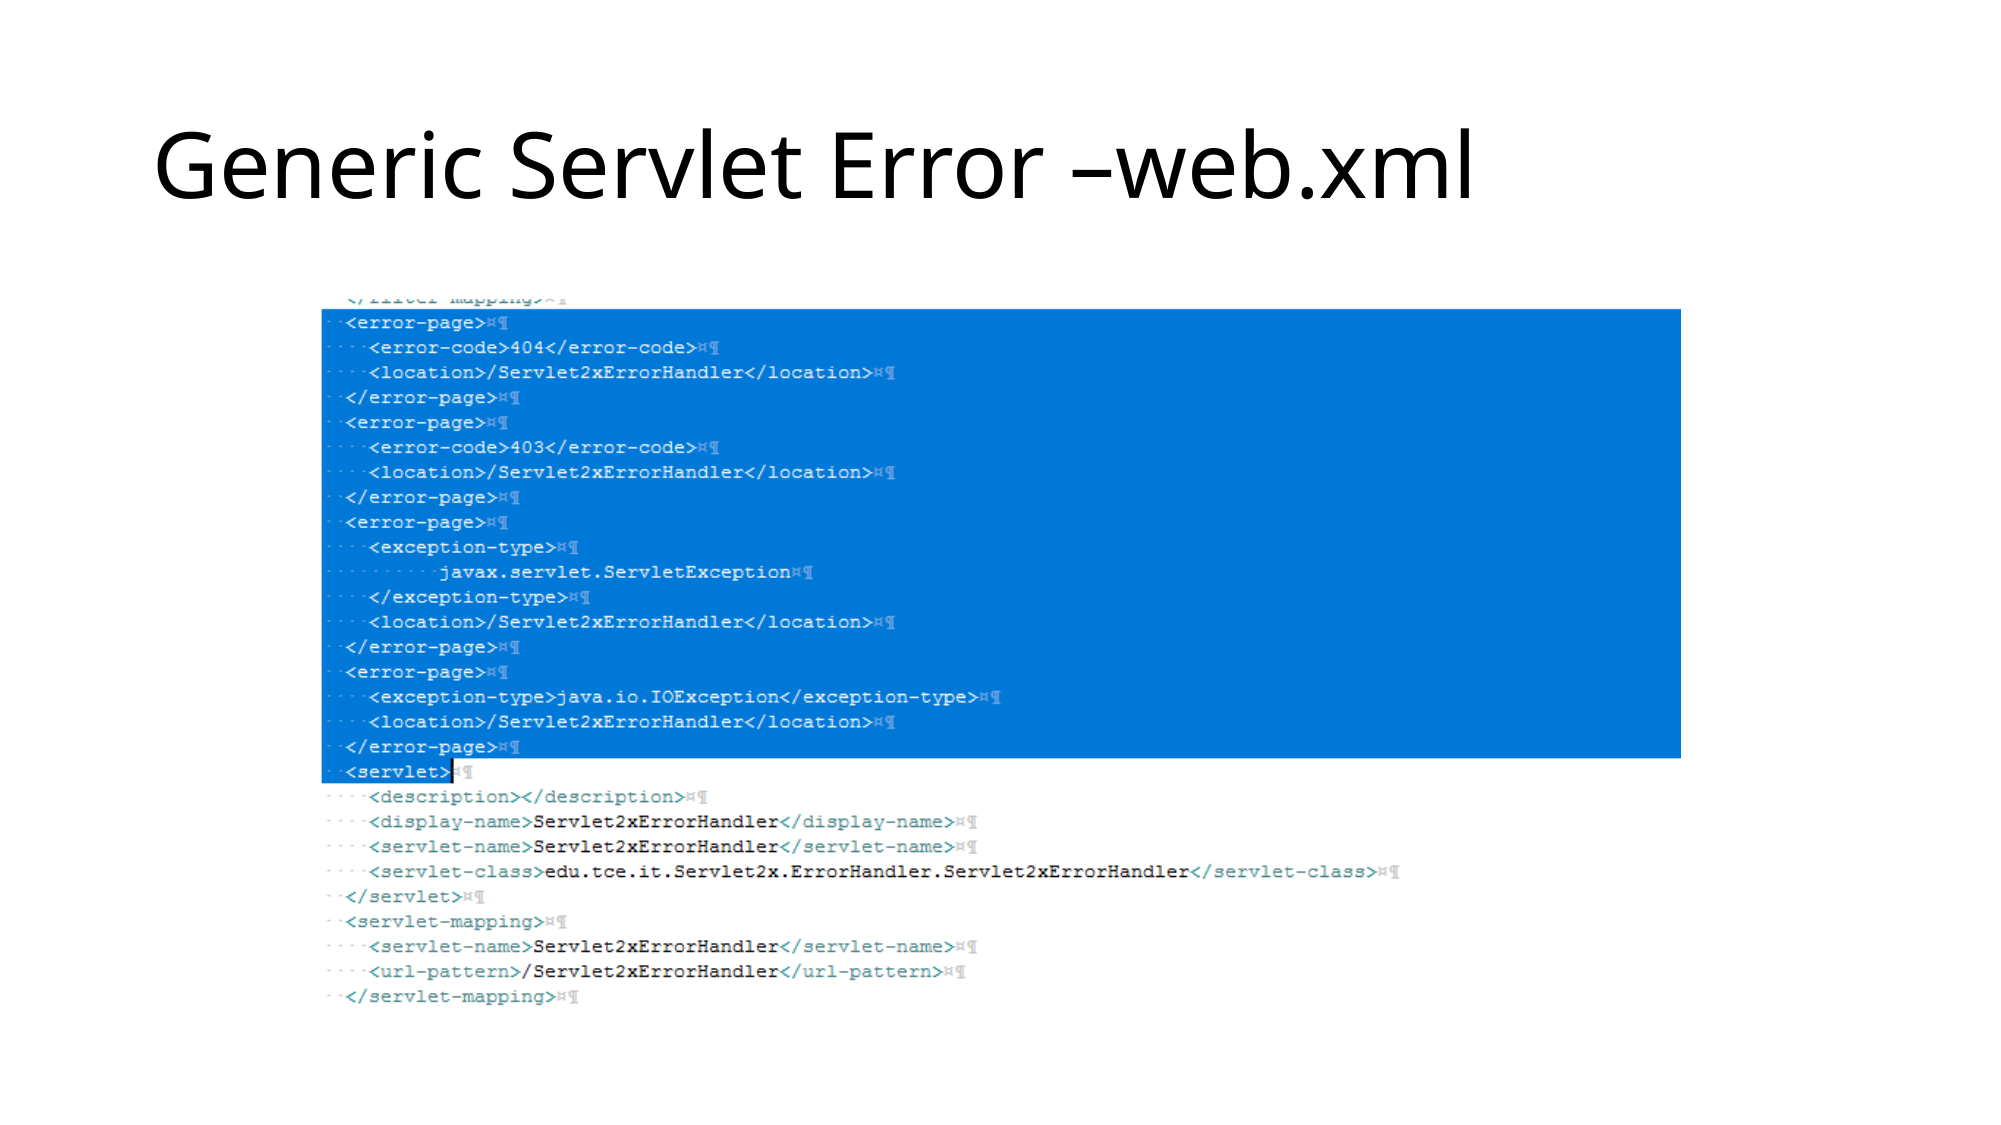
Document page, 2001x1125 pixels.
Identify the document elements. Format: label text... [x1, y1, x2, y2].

title Generic Servlet Error –web.xml [137, 59, 1863, 278]
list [319, 299, 1681, 1014]
